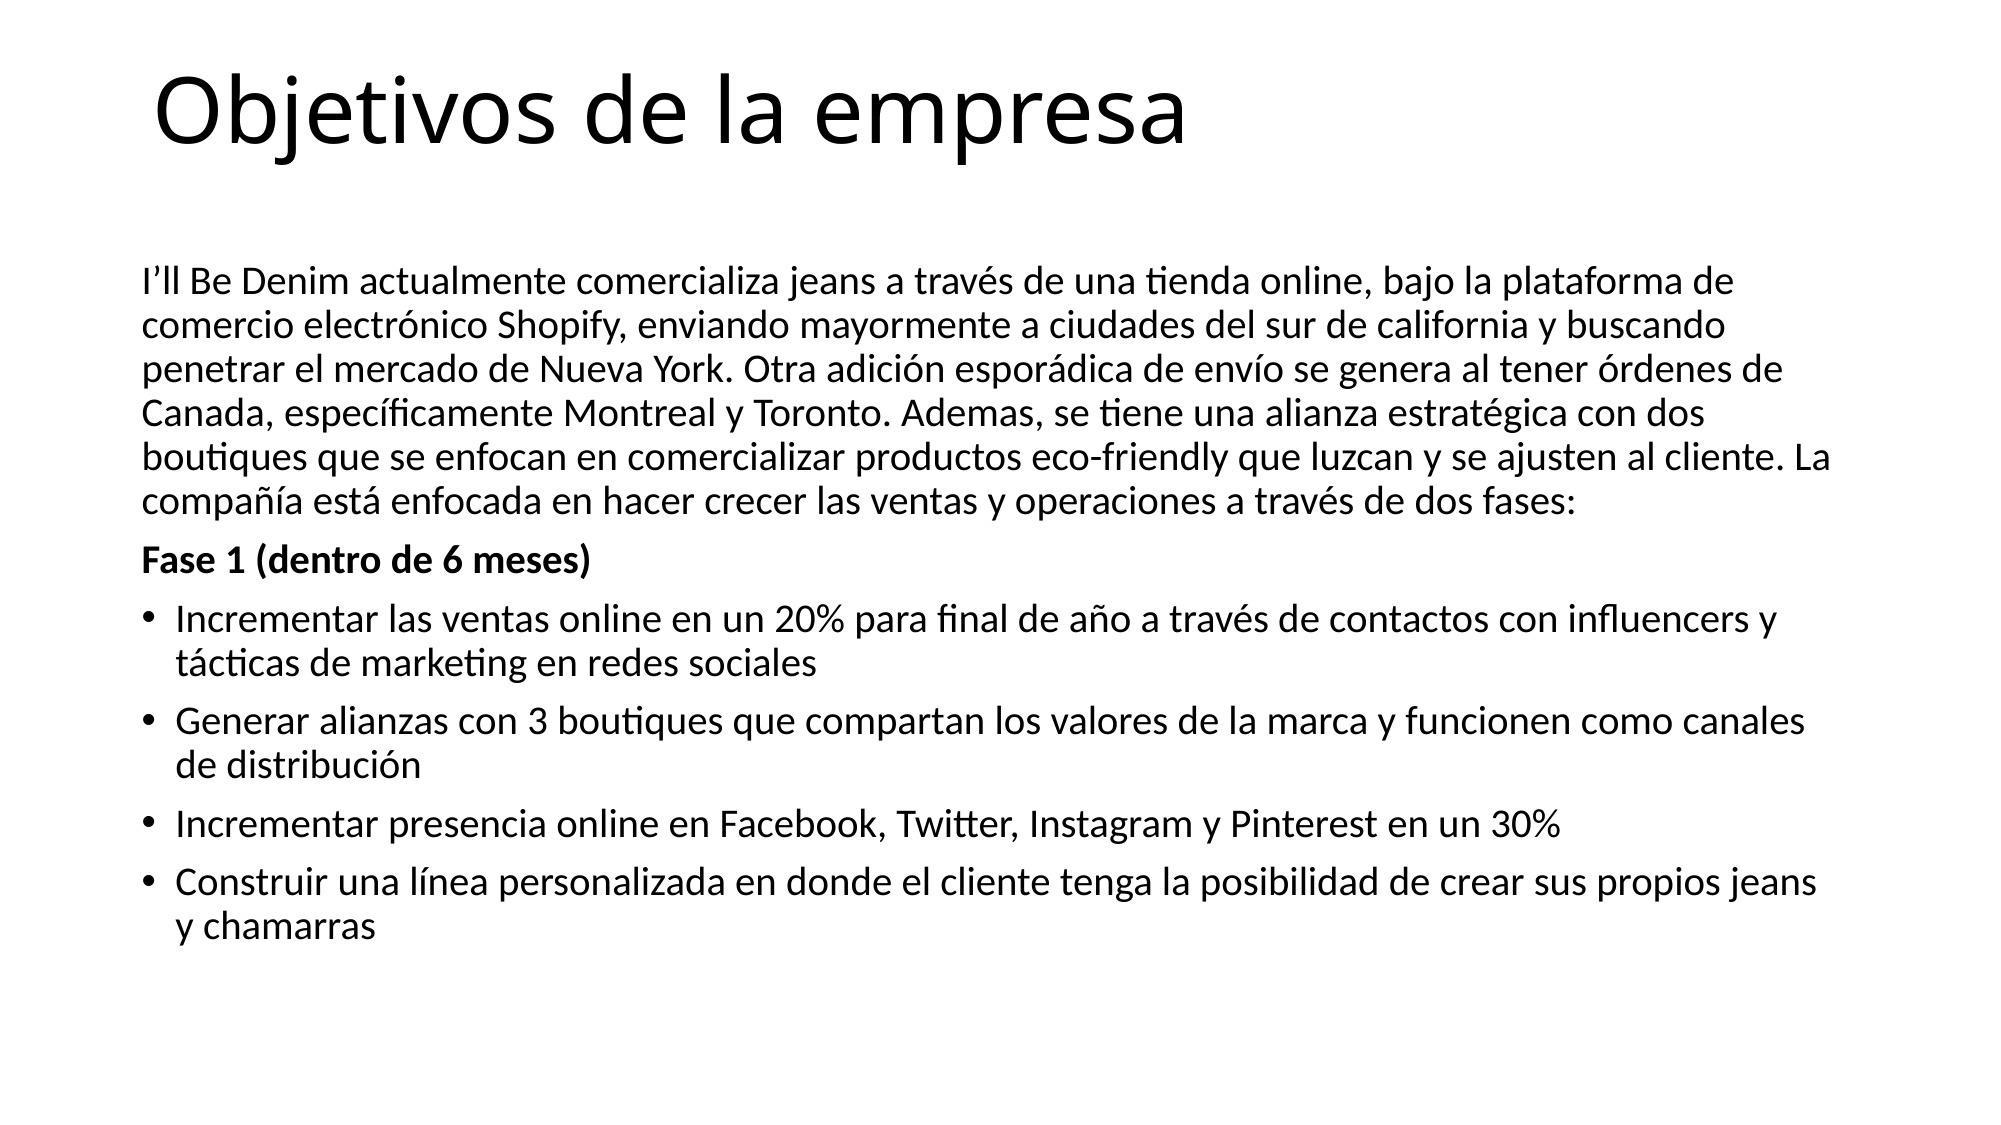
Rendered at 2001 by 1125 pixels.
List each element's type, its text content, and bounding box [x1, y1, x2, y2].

list I’ll Be Denim actualmente comercializa jeans a través de una tienda online, bajo la plataforma de comercio electrónico Shopify, enviando mayormente a ciudades del sur de california y buscando penetrar el mercado de Nueva York. Otra adición esporádica de envío se genera al tener órdenes de Canada, específicamente Montreal y Toronto. Ademas, se tiene una alianza estratégica con dos boutiques que se enfocan en comercializar productos eco-friendly que luzcan y se ajusten al cliente. La compañía está enfocada en hacer crecer las ventas y operaciones a través de dos fases: Fase 1 (dentro de 6 meses) Incrementar las ventas online en un 20% para final de año a través de contactos con influencers y tácticas de marketing en redes sociales Generar alianzas con 3 boutiques que compartan los valores de la marca y funcionen como canales de distribución Incrementar presencia online en Facebook, Twitter, Instagram y Pinterest en un 30% Construir una línea personalizada en donde el cliente tenga la posibilidad de crear sus propios jeans y chamarras [126, 252, 1852, 966]
title Objetivos de la empresa [137, 59, 1863, 278]
